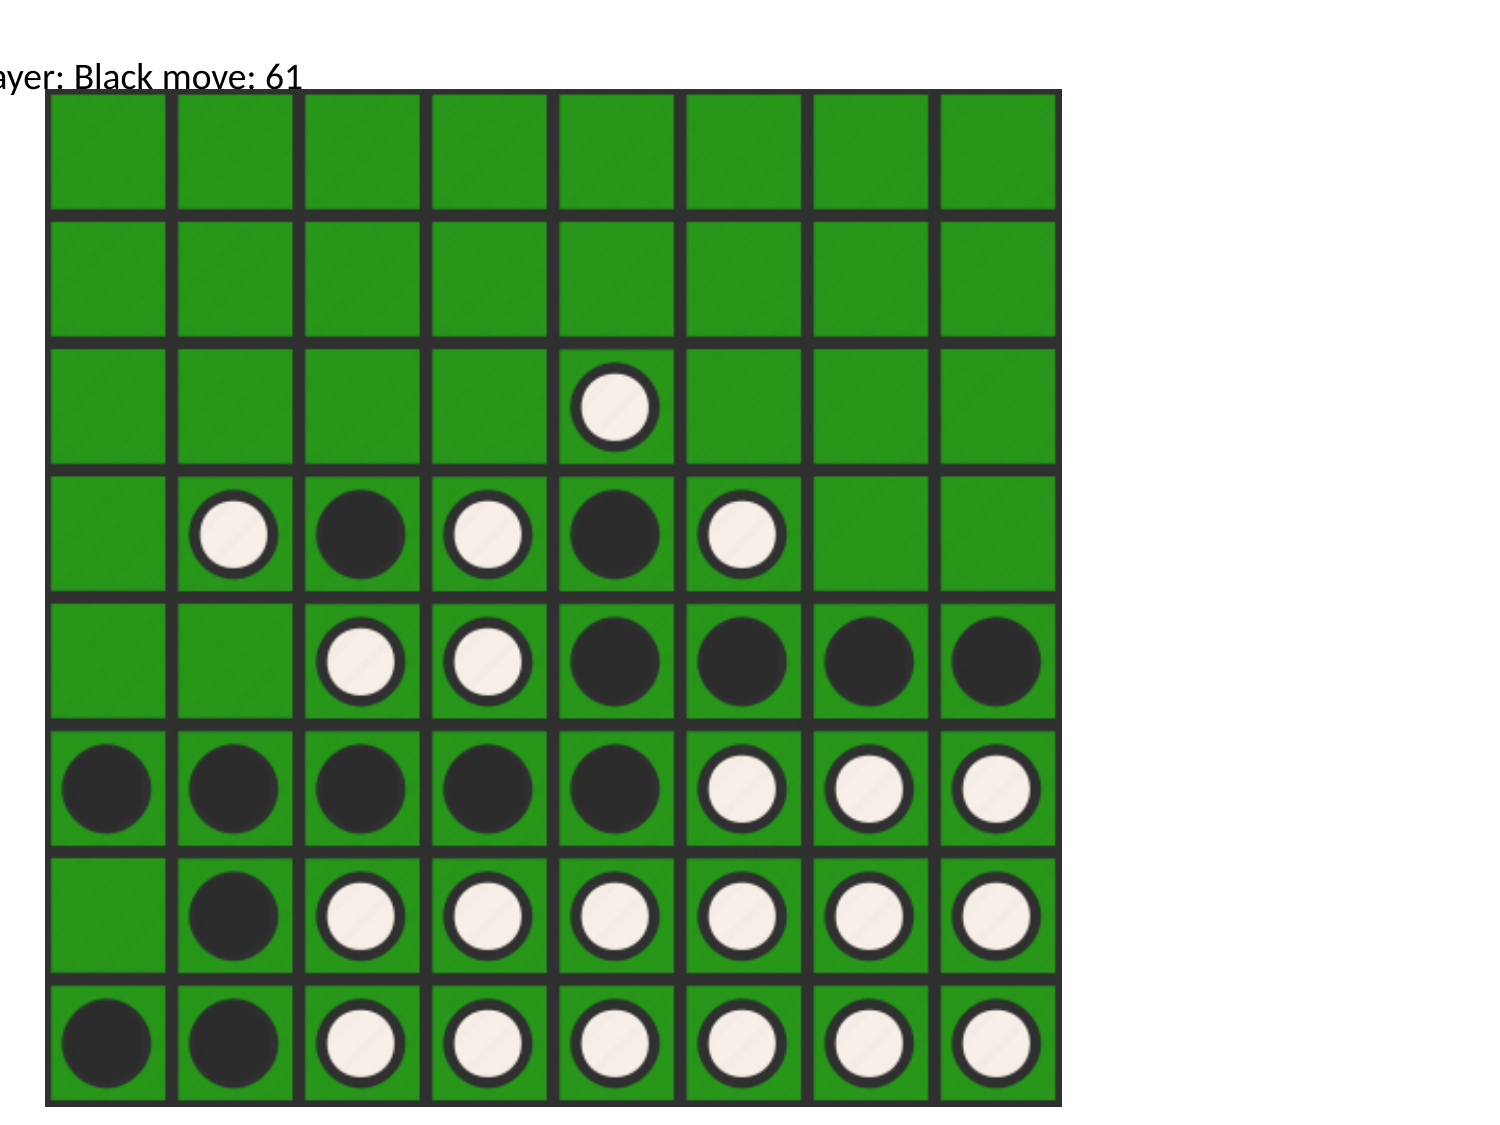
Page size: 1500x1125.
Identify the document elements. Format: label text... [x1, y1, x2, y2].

picture [44, 89, 1062, 1107]
text_box turn: 31 player: Black move: 61 [0, 44, 319, 105]
